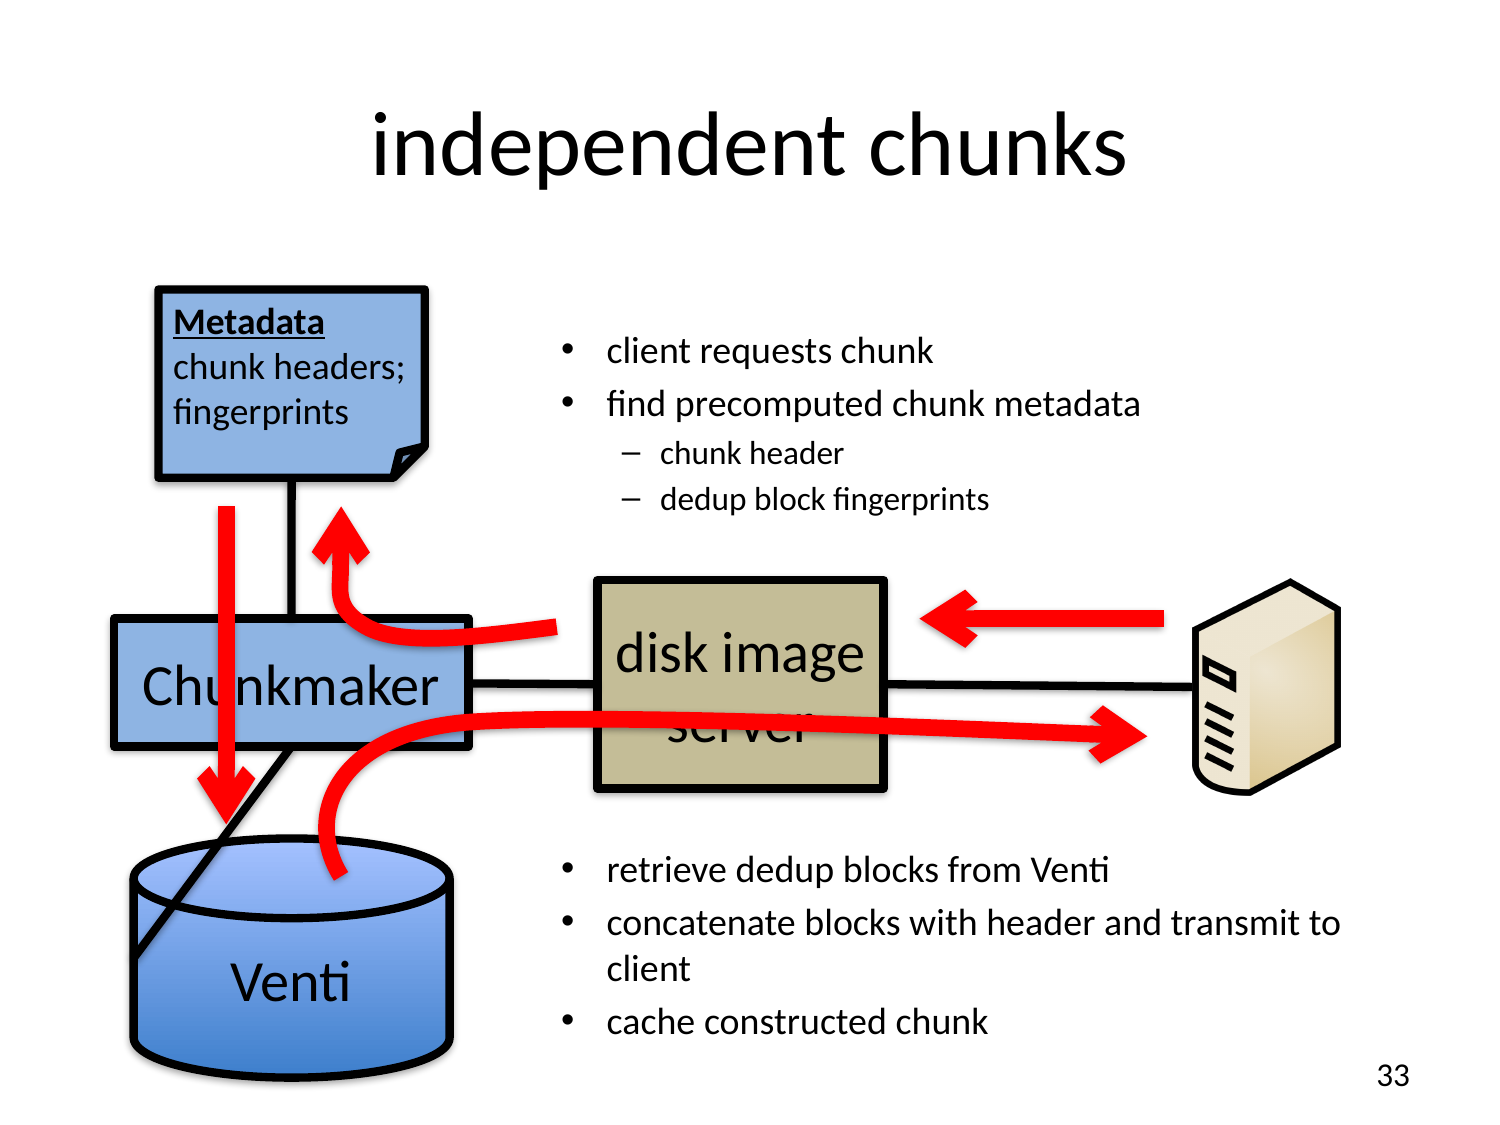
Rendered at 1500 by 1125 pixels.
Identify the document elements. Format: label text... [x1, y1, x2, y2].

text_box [883, 684, 1193, 688]
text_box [113, 289, 469, 1078]
text_box [473, 579, 557, 639]
text_box [473, 717, 1148, 854]
slide_number 33 [1074, 1042, 1425, 1103]
text_box disk image server [597, 579, 884, 723]
list client requests chunk find precomputed chunk metadata chunk header dedup block fingerprints retrieve dedup blocks from Venti concatenate blocks with header and transmit to client cache constructed chunk [545, 318, 1425, 1061]
title independent chunks [75, 45, 1425, 233]
picture [1191, 578, 1342, 796]
